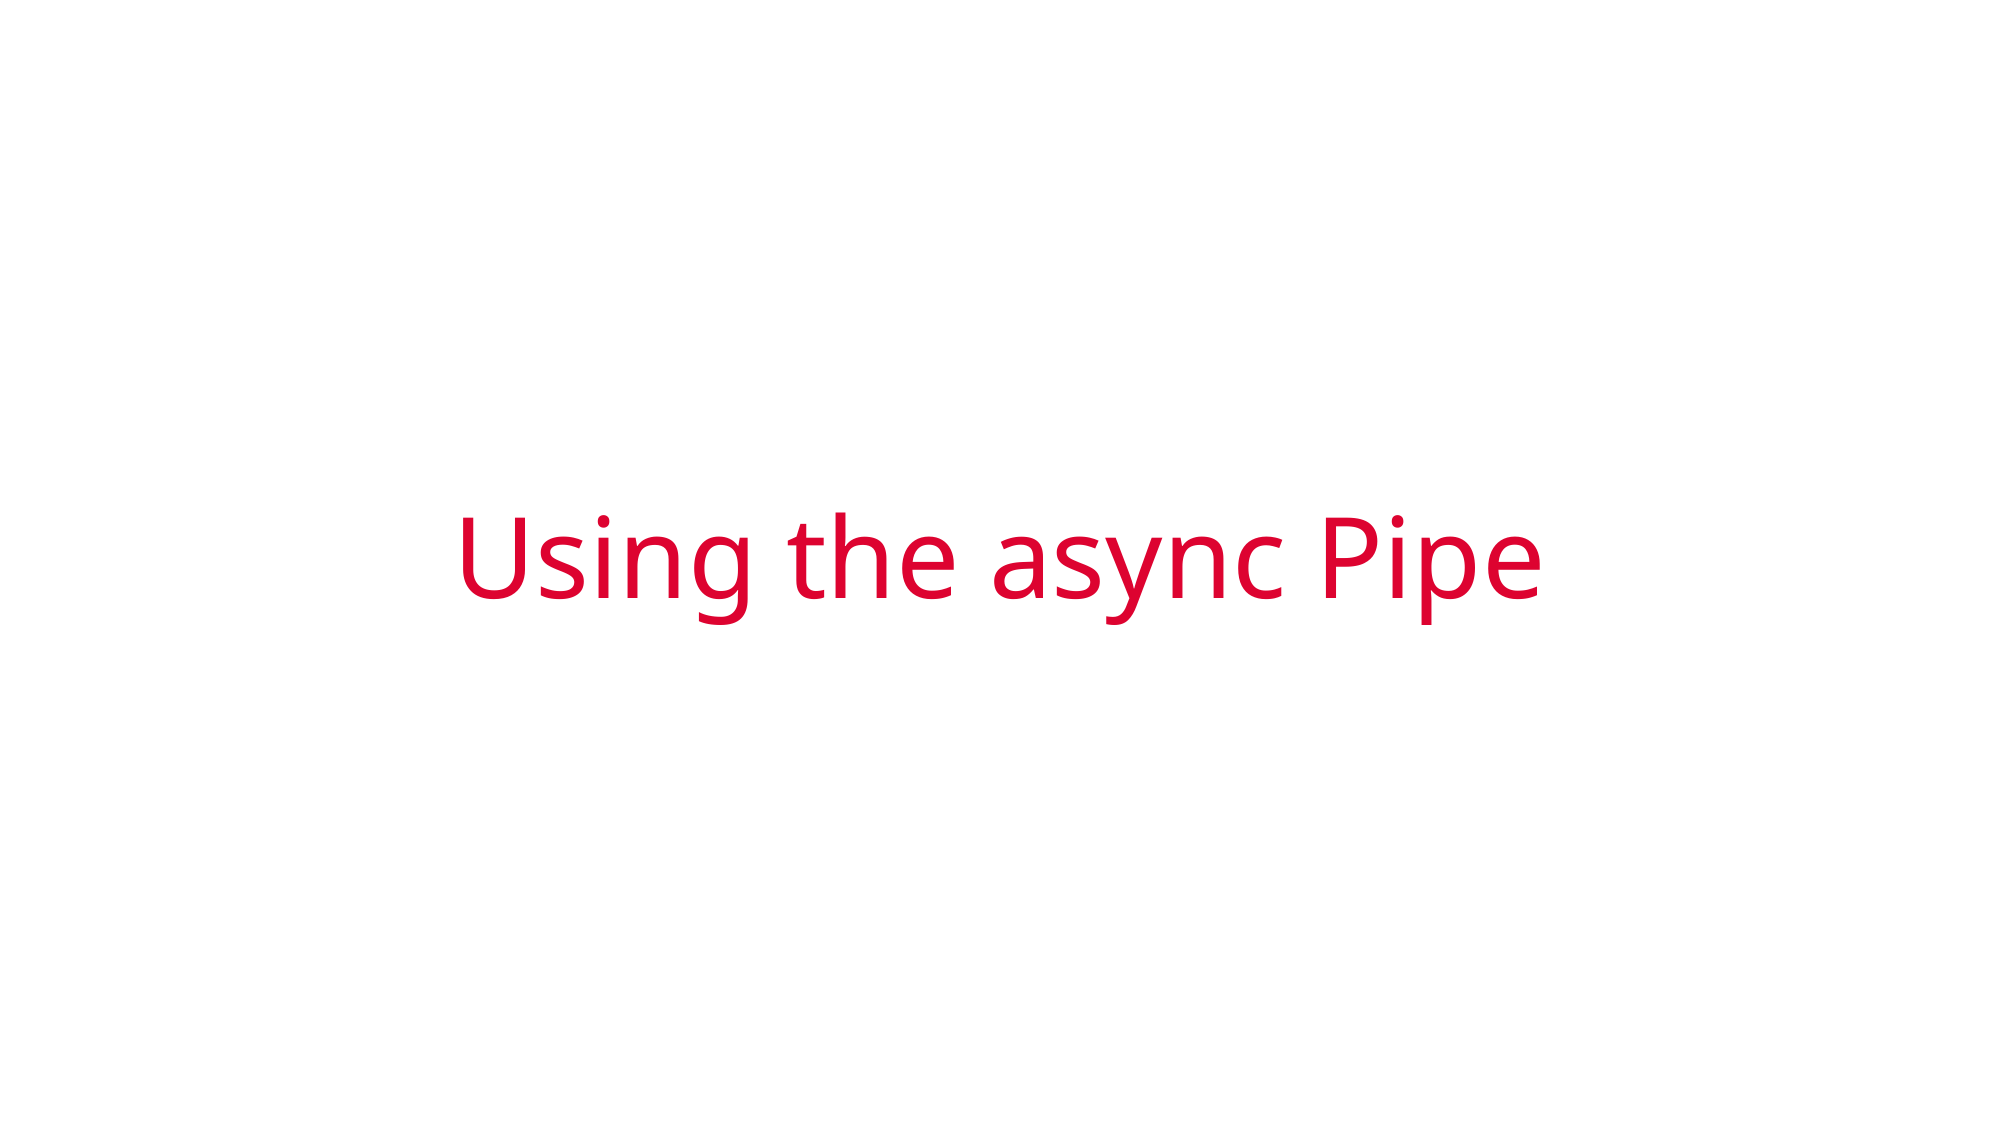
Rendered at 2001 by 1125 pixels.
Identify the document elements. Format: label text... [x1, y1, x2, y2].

title Using the async Pipe [0, 0, 2000, 1125]
